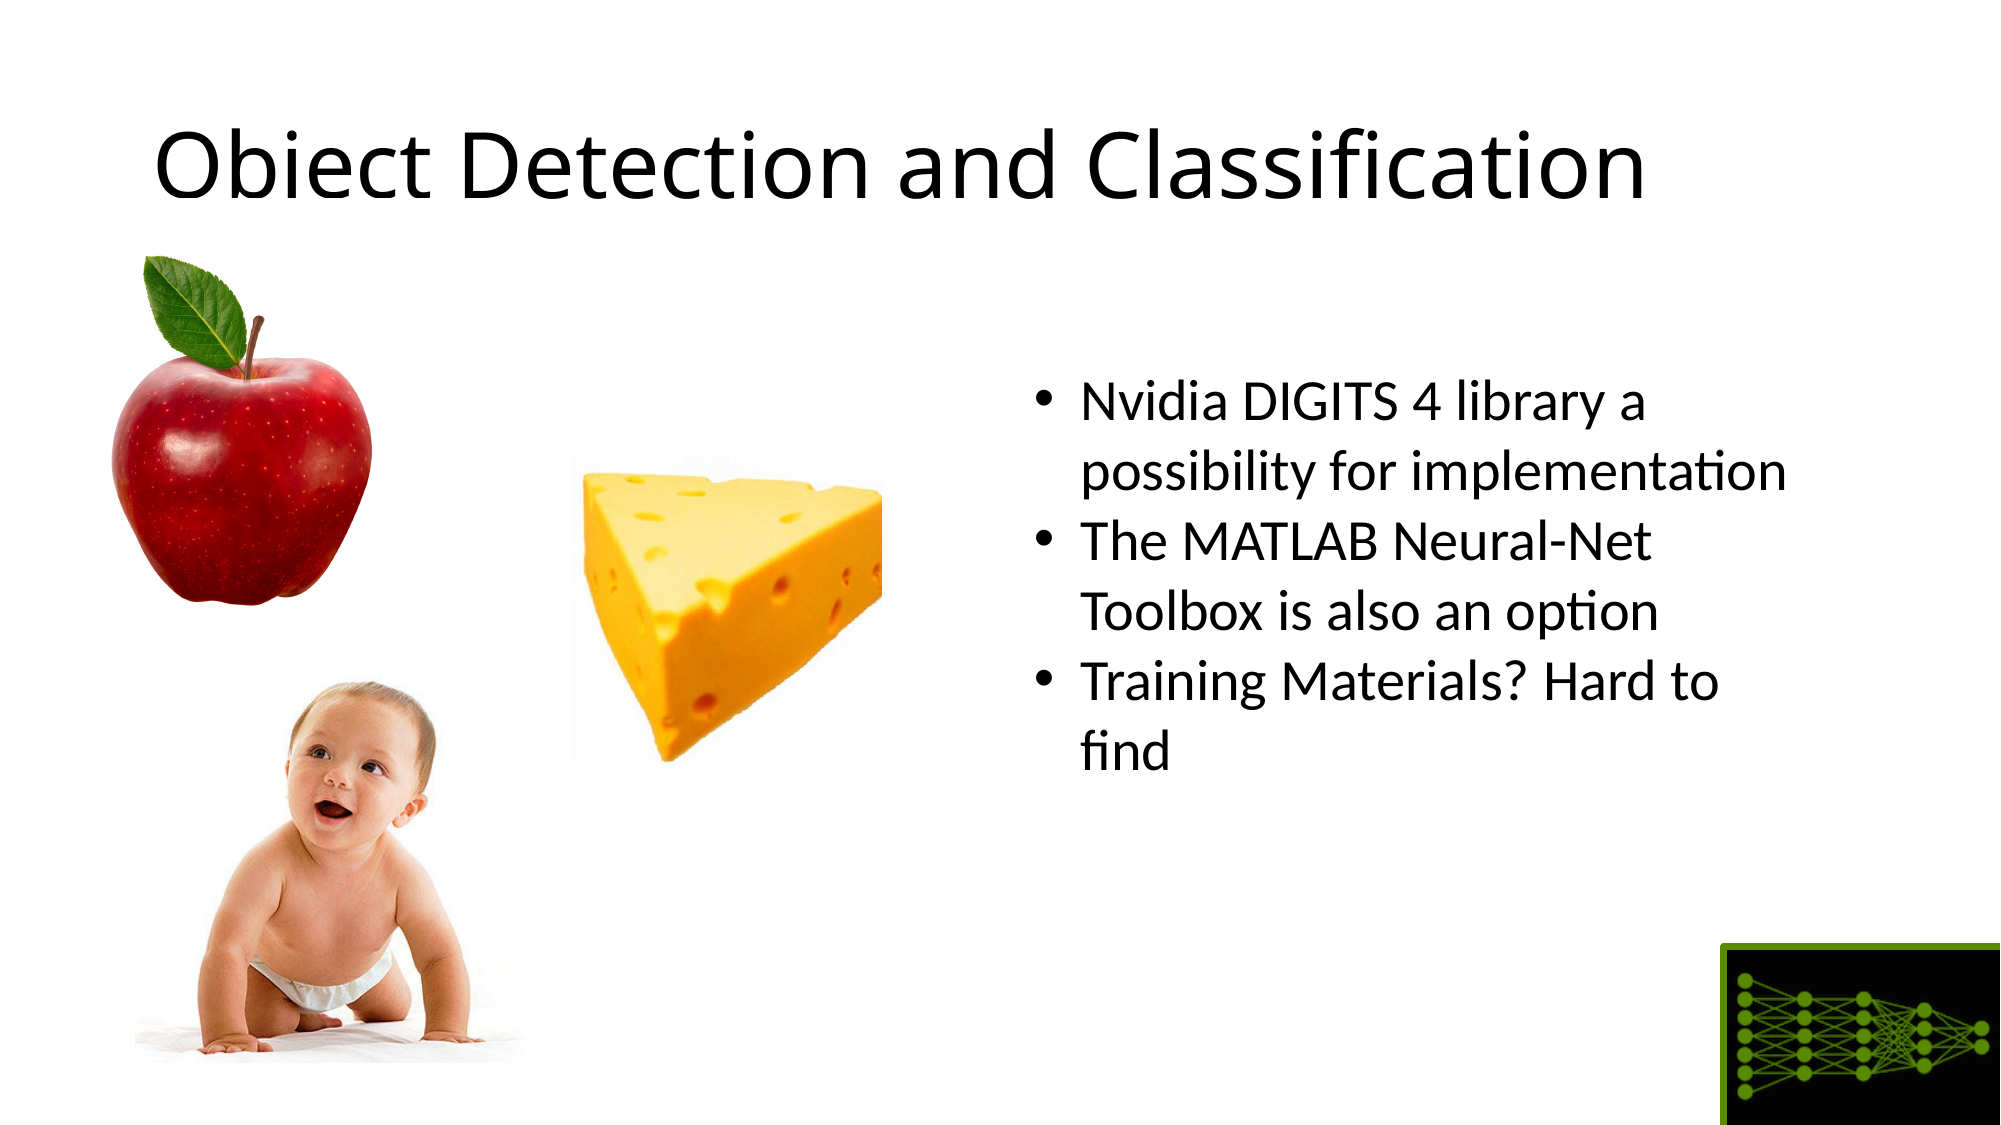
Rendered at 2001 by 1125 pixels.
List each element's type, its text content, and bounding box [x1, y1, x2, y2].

picture [135, 667, 531, 1063]
picture [1727, 949, 2000, 1125]
picture [573, 455, 882, 765]
text_box Nvidia DIGITS 4 library a possibility for implementation The MATLAB Neural-Net Toolbox is also an option Training Materials? Hard to find [1018, 355, 1838, 860]
title Object Detection and Classification [137, 59, 1863, 278]
picture [44, 198, 437, 665]
